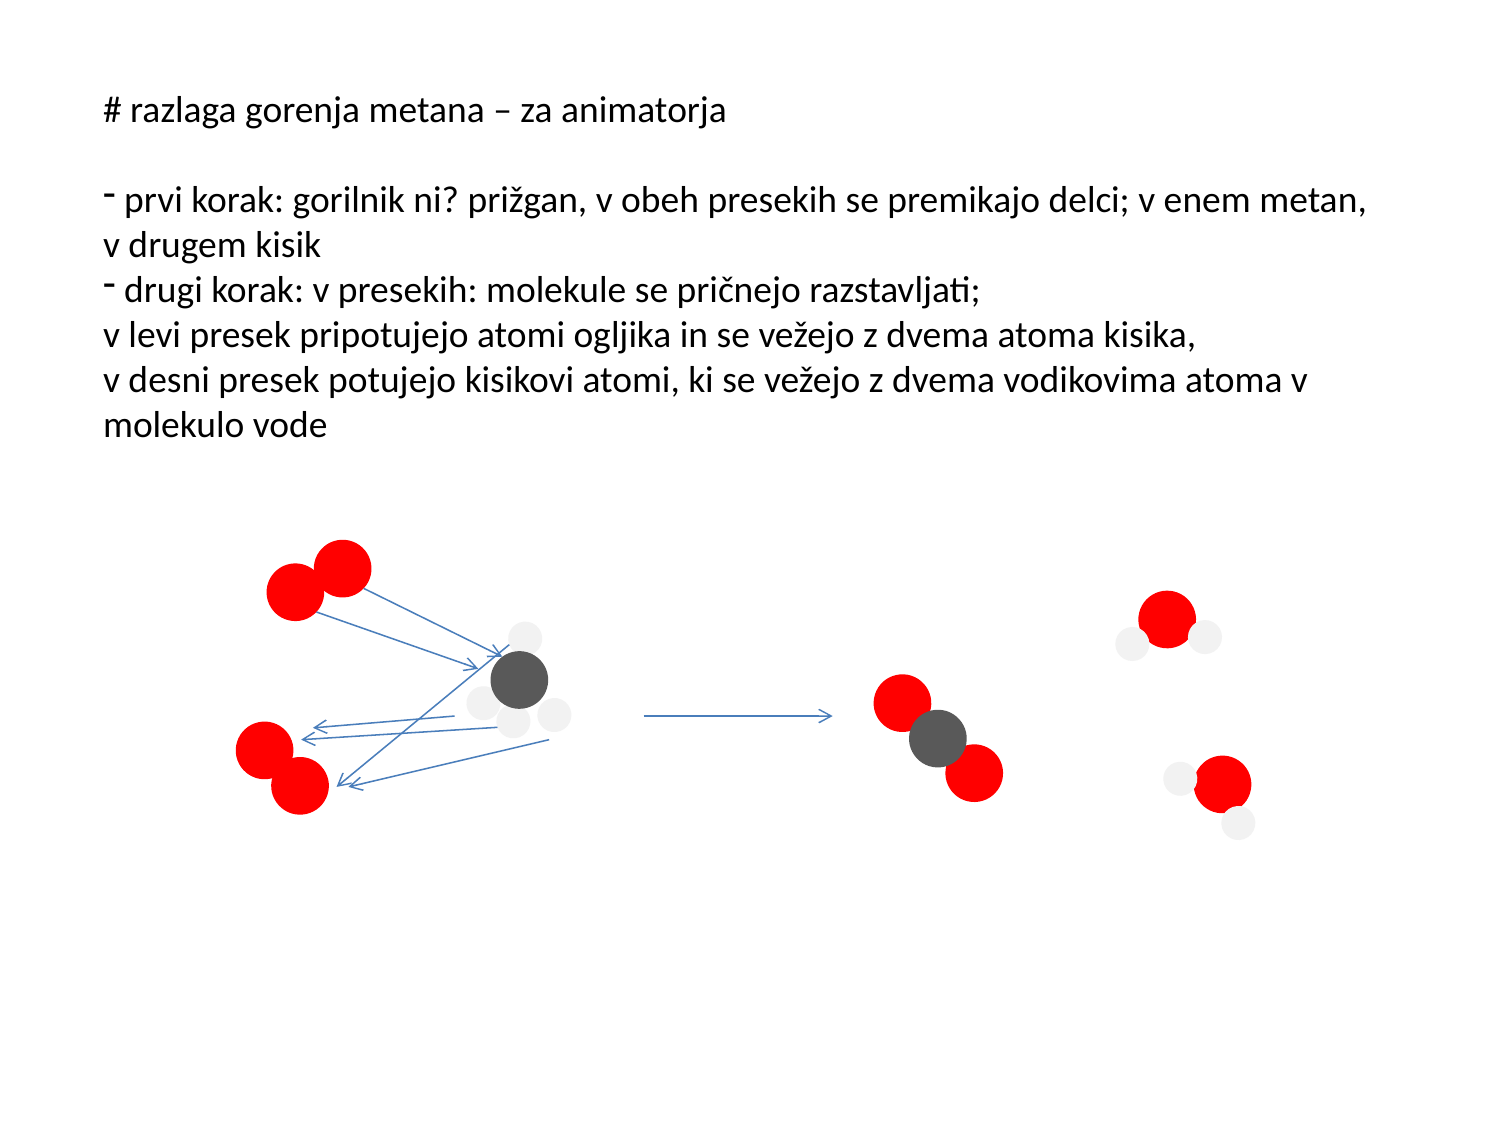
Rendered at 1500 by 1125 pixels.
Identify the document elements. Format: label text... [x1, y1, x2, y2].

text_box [513, 739, 550, 788]
text_box [264, 561, 327, 624]
text_box [269, 754, 331, 817]
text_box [1125, 580, 1204, 684]
text_box [943, 742, 1006, 805]
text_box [1172, 740, 1252, 844]
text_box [312, 715, 331, 725]
text_box [871, 672, 934, 735]
text_box [311, 537, 374, 600]
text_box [363, 588, 503, 642]
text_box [507, 627, 578, 733]
text_box [906, 707, 969, 770]
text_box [336, 644, 510, 788]
text_box # razlaga gorenja metana – za animatorja prvi korak: gorilnik ni? prižgan, v obeh presekih se premikajo delci; v enem metan, v drugem kisik drugi korak: v presekih: molekule se pričnejo razstavljati; v levi presek pripotujejo atomi ogljika in se vežejo z dvema atoma kisika, v desni presek potujejo kisikovi atomi, ki se vežejo z dvema vodikovima atoma v molekulo vode [88, 78, 1388, 453]
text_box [300, 726, 331, 740]
text_box [233, 719, 296, 782]
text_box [316, 611, 358, 669]
